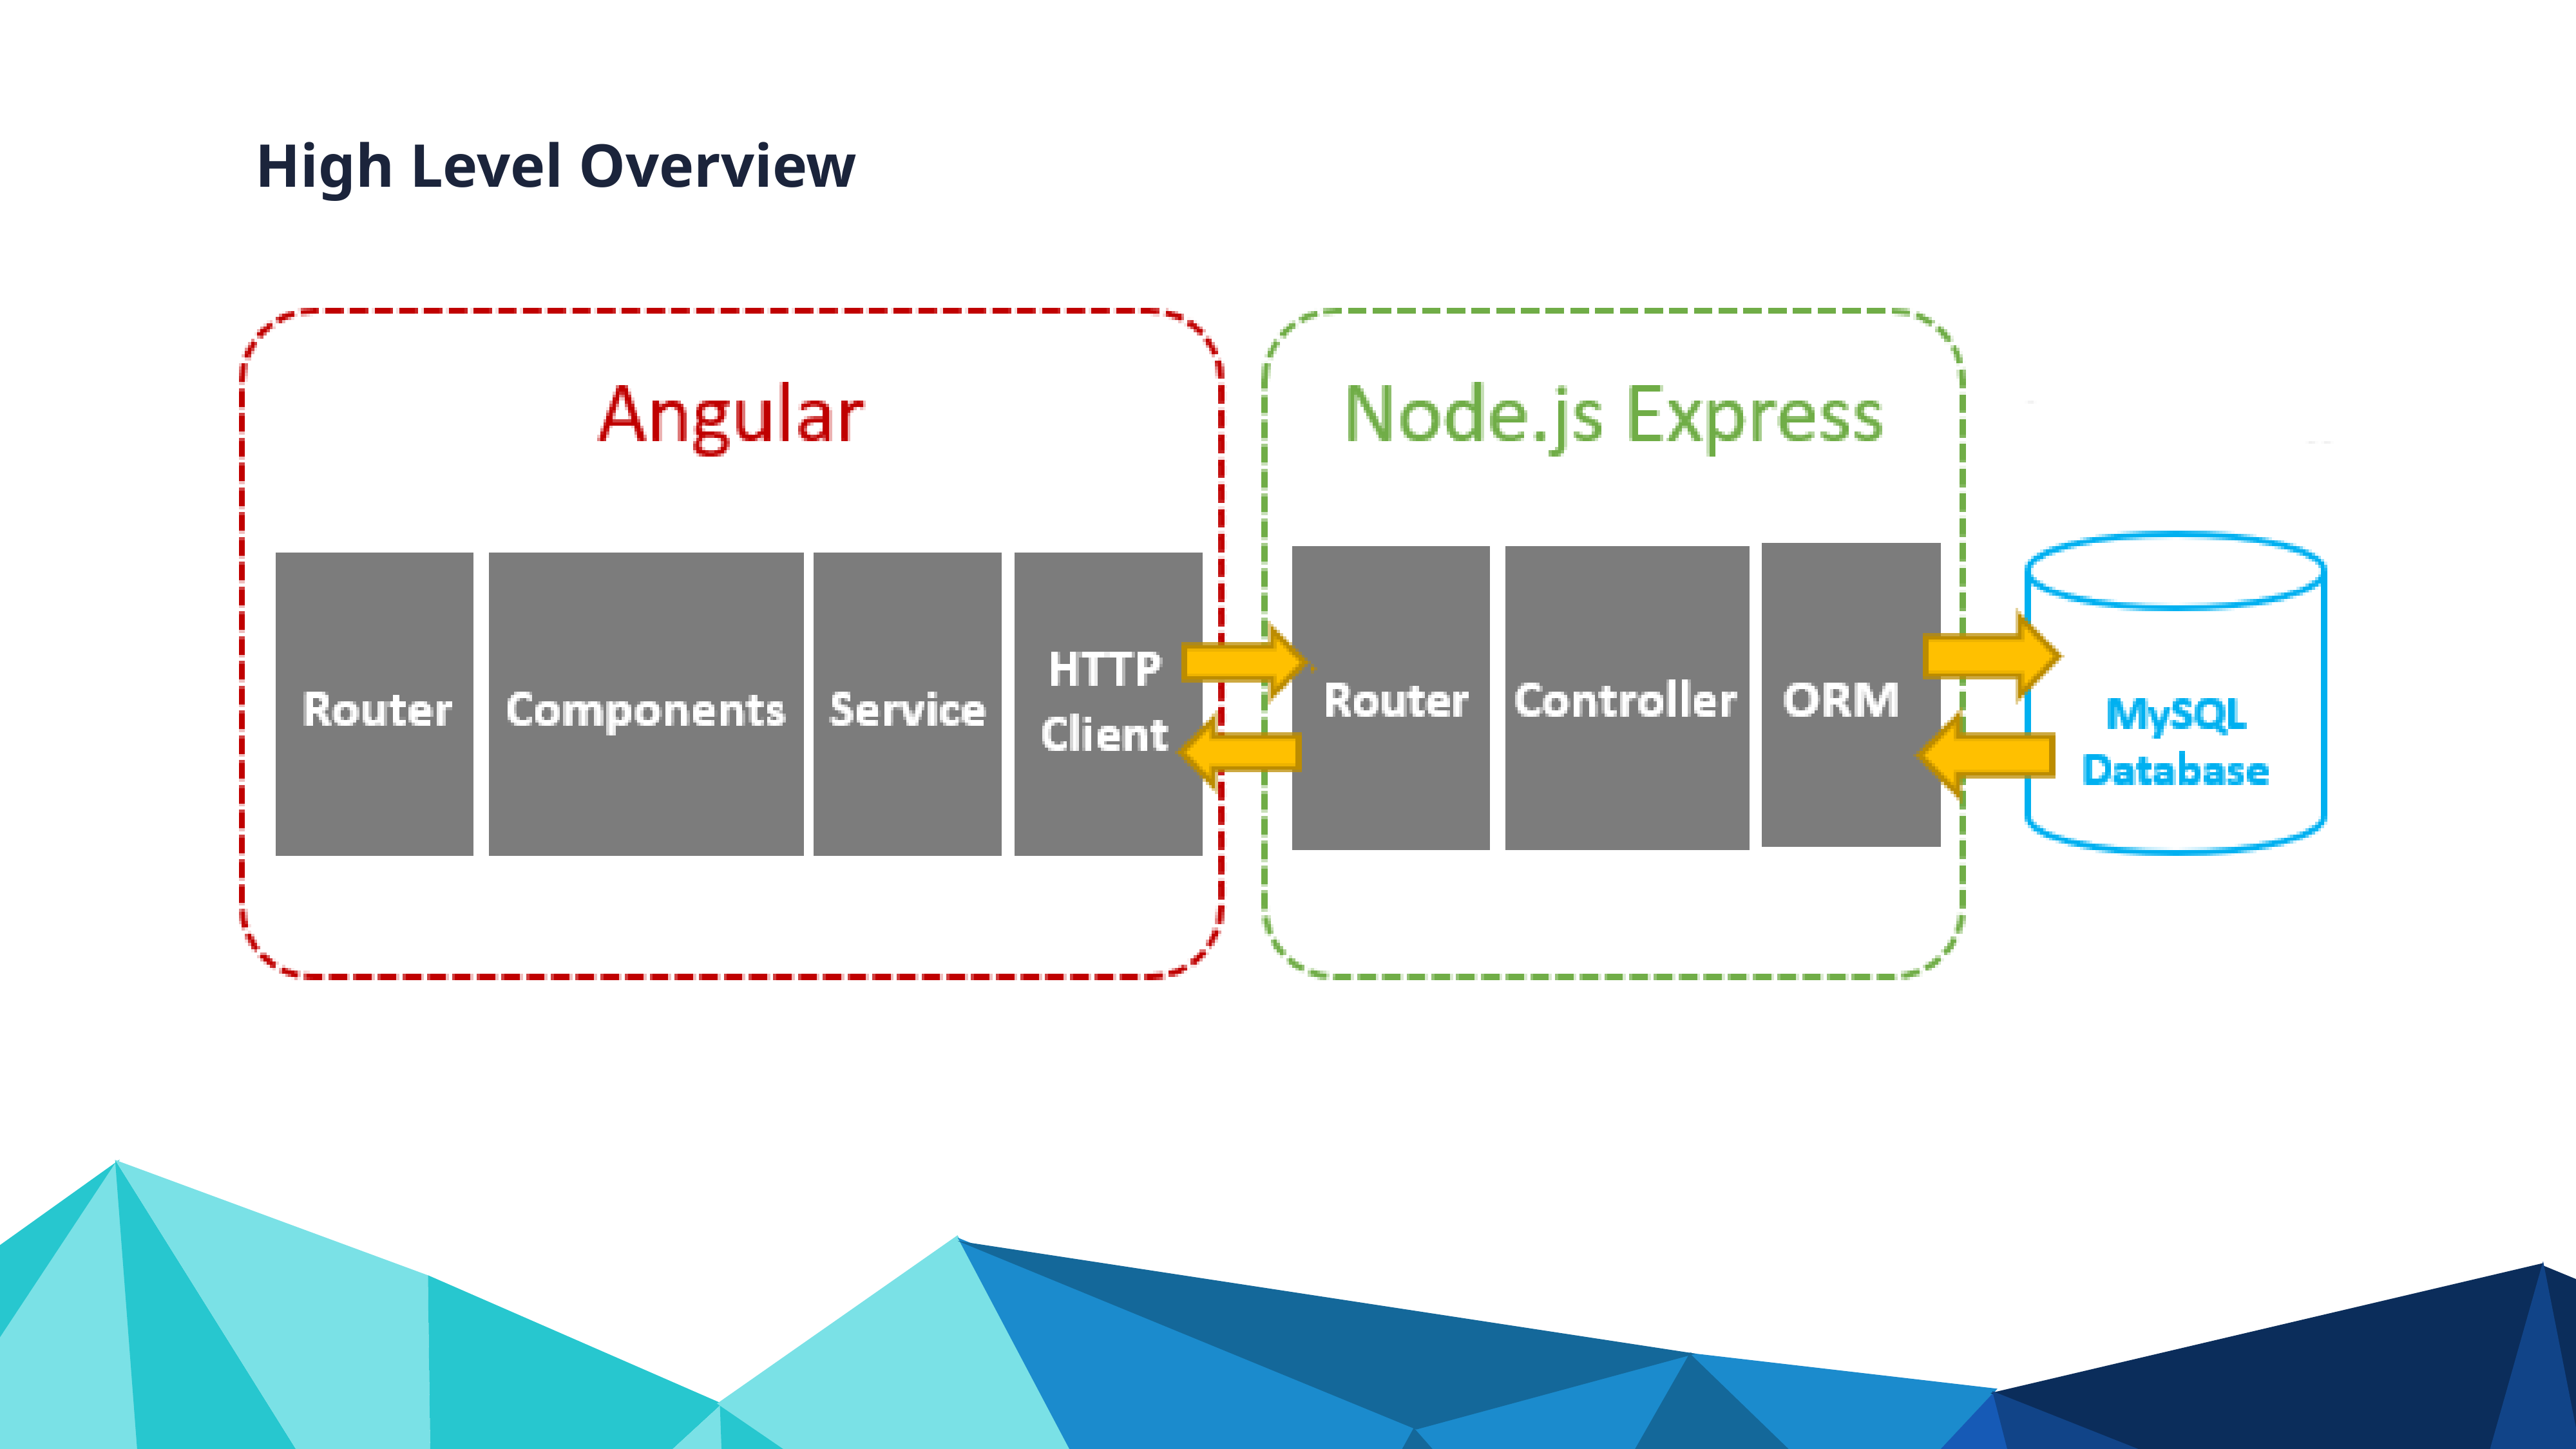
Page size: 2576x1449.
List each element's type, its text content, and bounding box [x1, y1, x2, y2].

text_box High Level Overview [245, 123, 879, 204]
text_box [211, 280, 2365, 1002]
